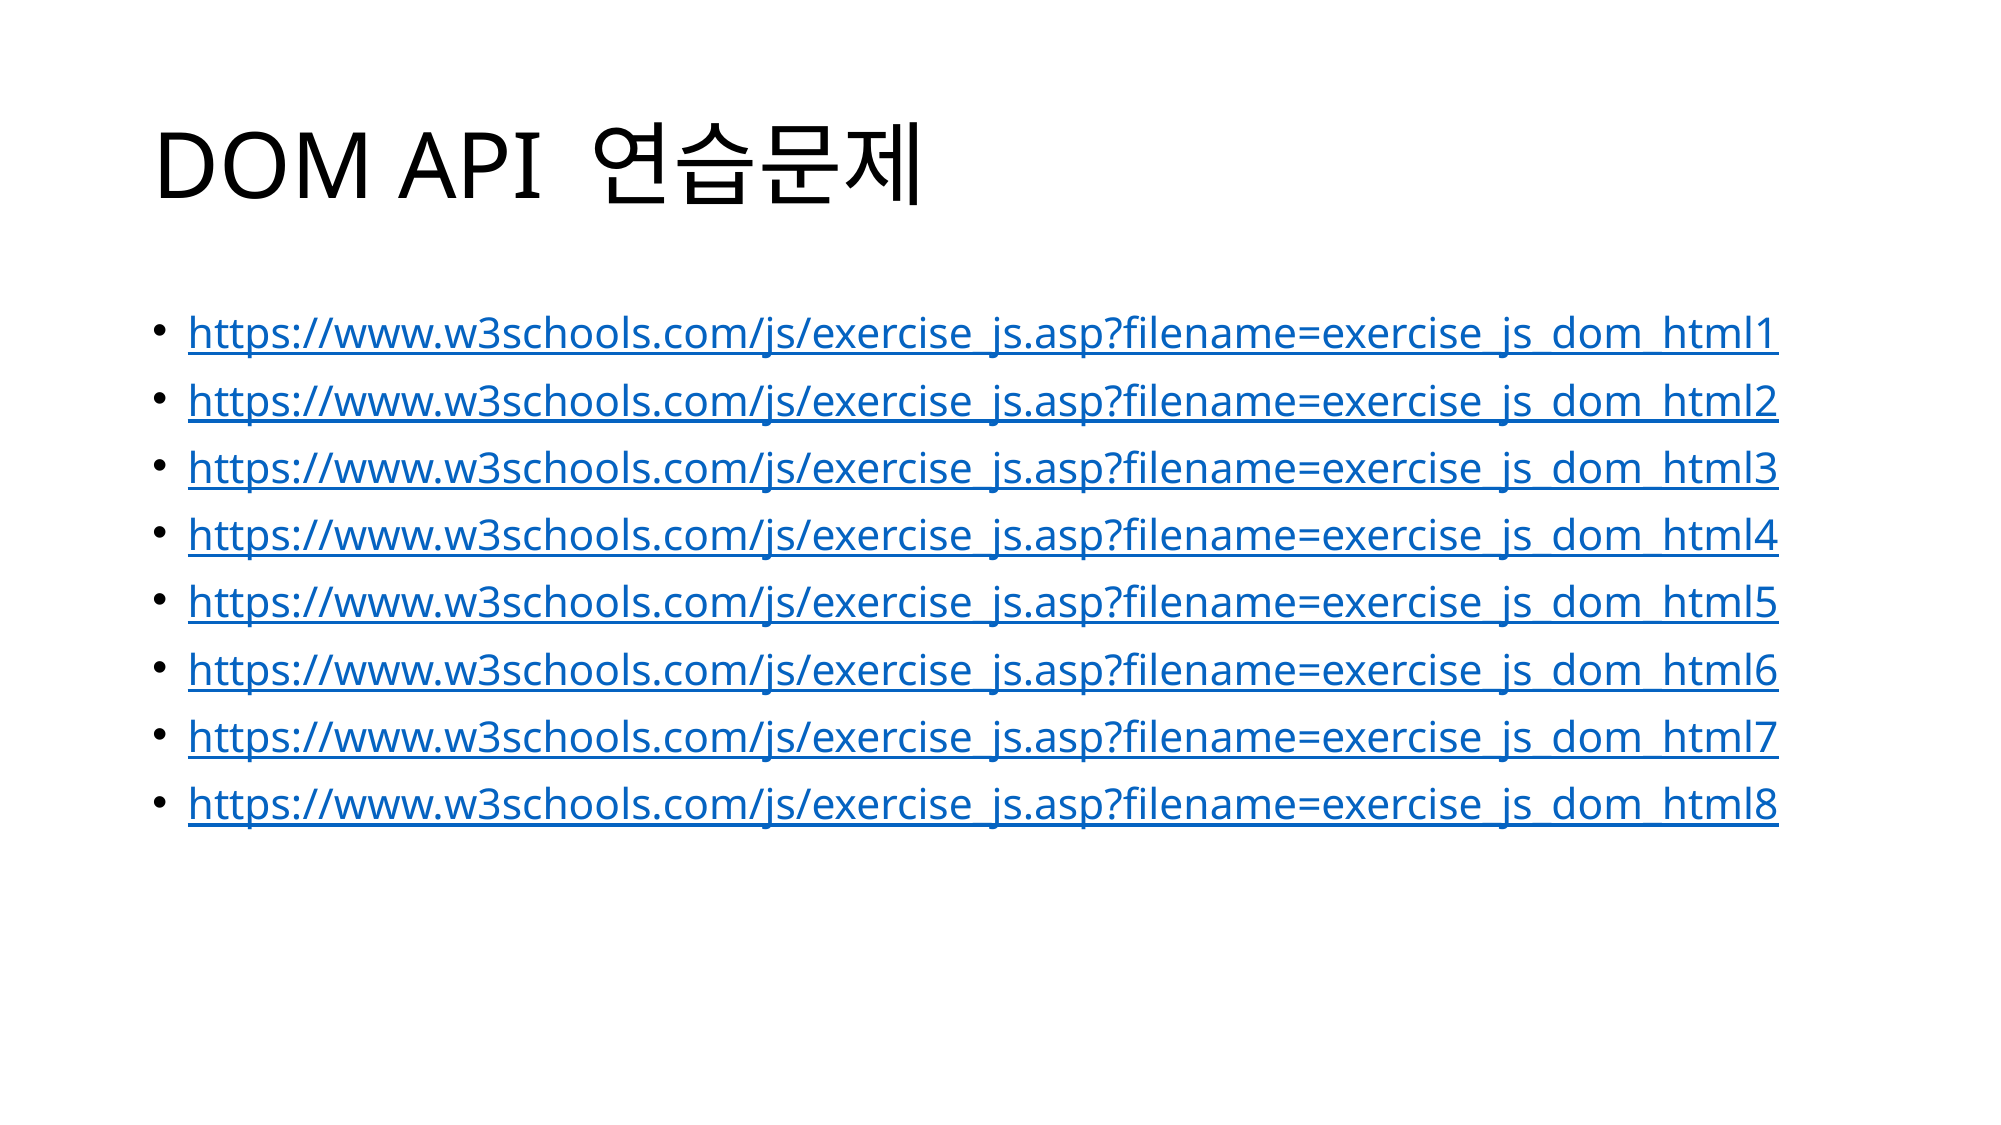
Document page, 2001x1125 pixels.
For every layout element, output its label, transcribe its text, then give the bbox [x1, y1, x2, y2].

list https://www.w3schools.com/js/exercise_js.asp?filename=exercise_js_dom_html1 https://www.w3schools.com/js/exercise_js.asp?filename=exercise_js_dom_html2 https://www.w3schools.com/js/exercise_js.asp?filename=exercise_js_dom_html3 https://www.w3schools.com/js/exercise_js.asp?filename=exercise_js_dom_html4 https://www.w3schools.com/js/exercise_js.asp?filename=exercise_js_dom_html5 https://www.w3schools.com/js/exercise_js.asp?filename=exercise_js_dom_html6 https://www.w3schools.com/js/exercise_js.asp?filename=exercise_js_dom_html7 https://www.w3schools.com/js/exercise_js.asp?filename=exercise_js_dom_html8 [137, 299, 1863, 1014]
title DOM API 연습문제 [137, 59, 1863, 278]
